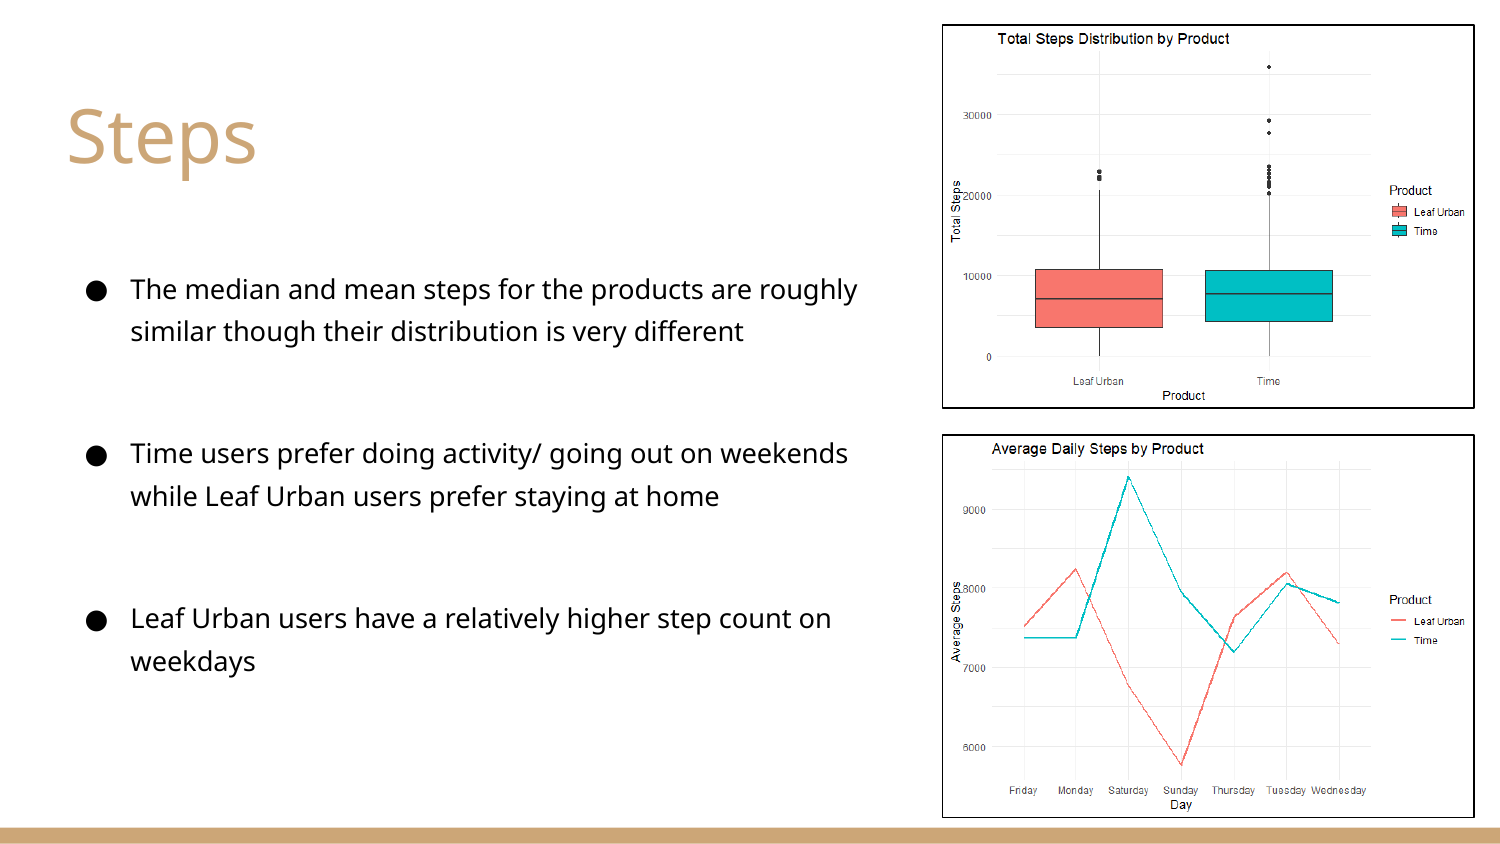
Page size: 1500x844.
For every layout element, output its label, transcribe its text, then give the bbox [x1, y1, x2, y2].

list The median and mean steps for the products are roughly similar though their distribution is very different Time users prefer doing activity/ going out on weekends while Leaf Urban users prefer staying at home Leaf Urban users have a relatively higher step count on weekdays [51, 249, 882, 756]
title Steps [51, 64, 839, 201]
picture [943, 435, 1474, 818]
picture [943, 25, 1474, 408]
